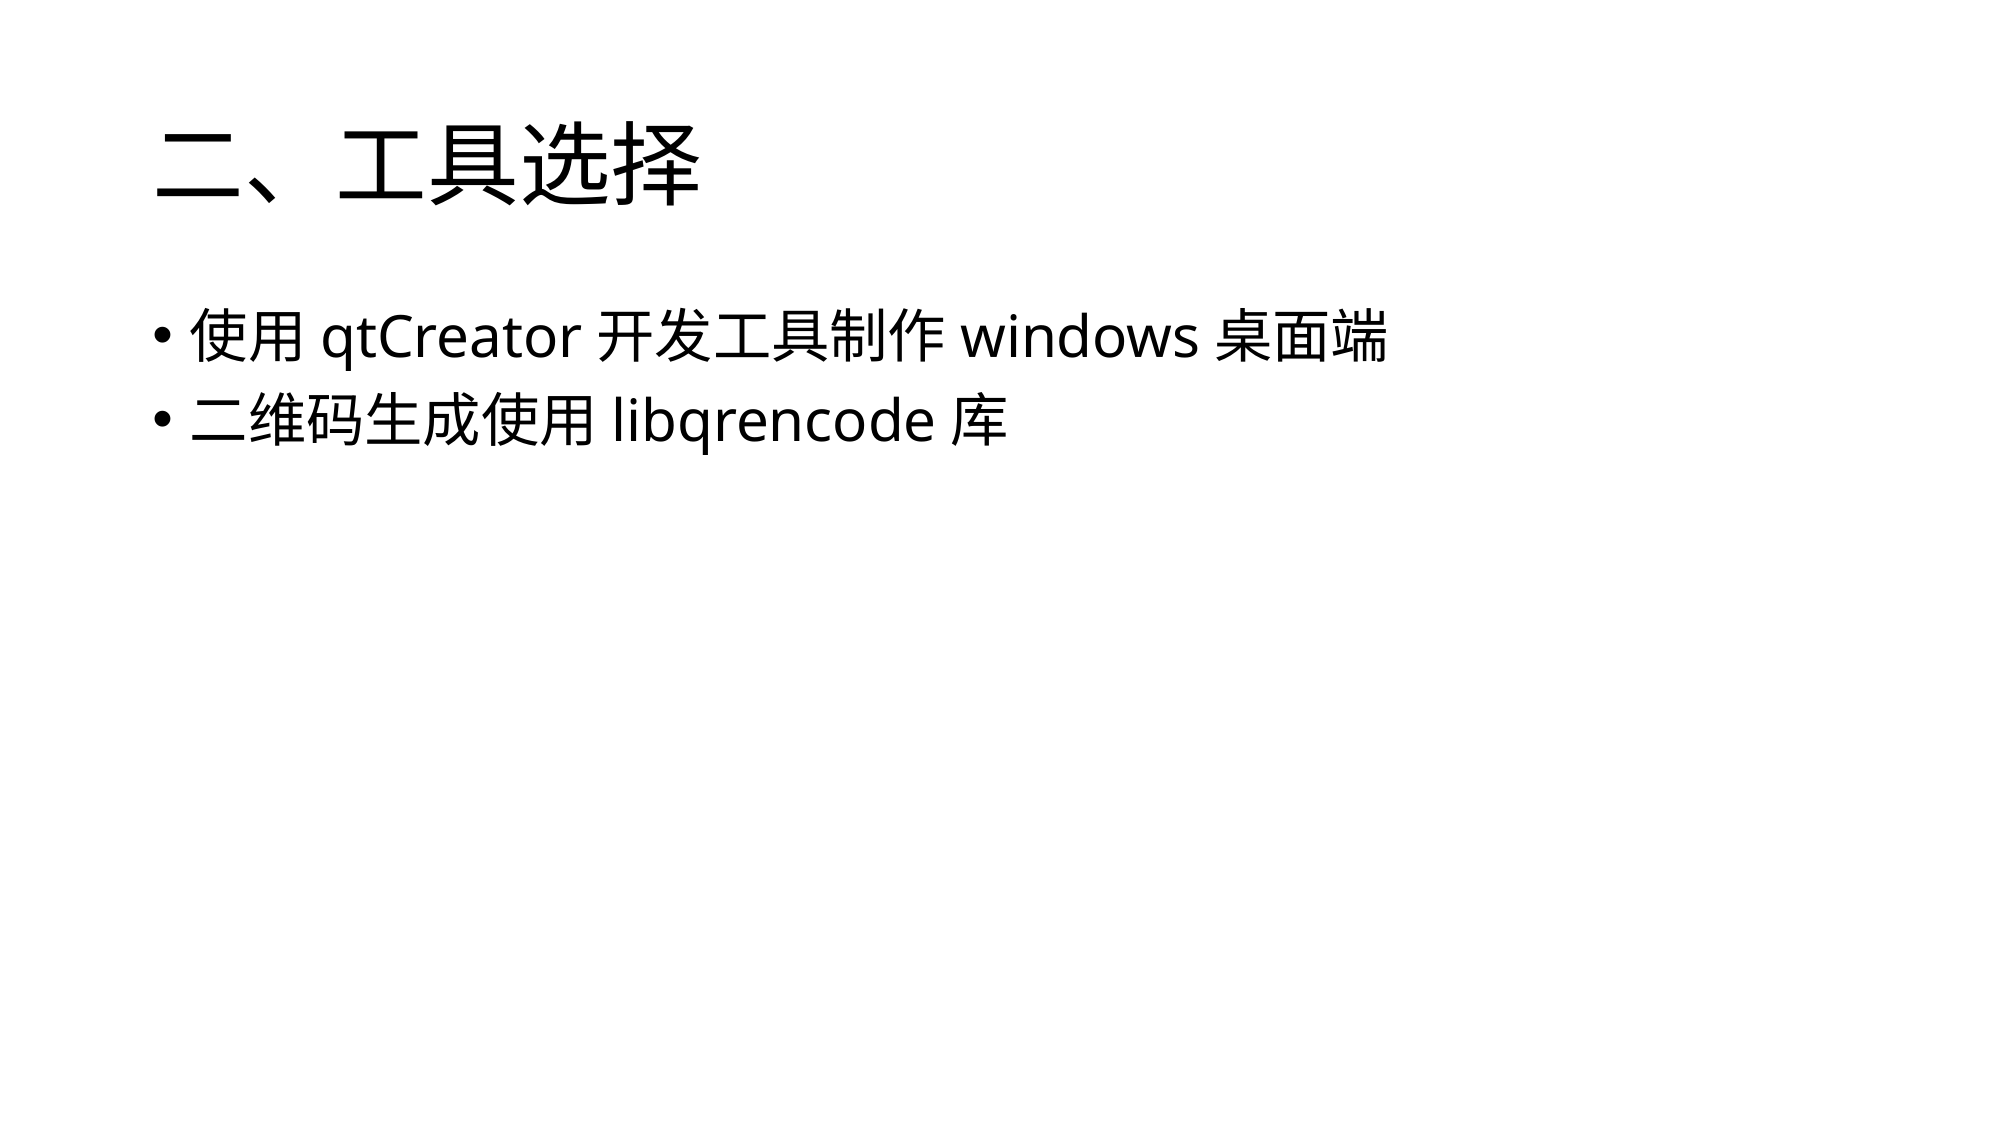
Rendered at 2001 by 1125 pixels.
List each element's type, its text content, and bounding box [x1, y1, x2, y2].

list 使用qtCreator开发工具制作windows桌面端 二维码生成使用libqrencode库 [137, 299, 1863, 1014]
title 二、工具选择 [137, 59, 1863, 278]
